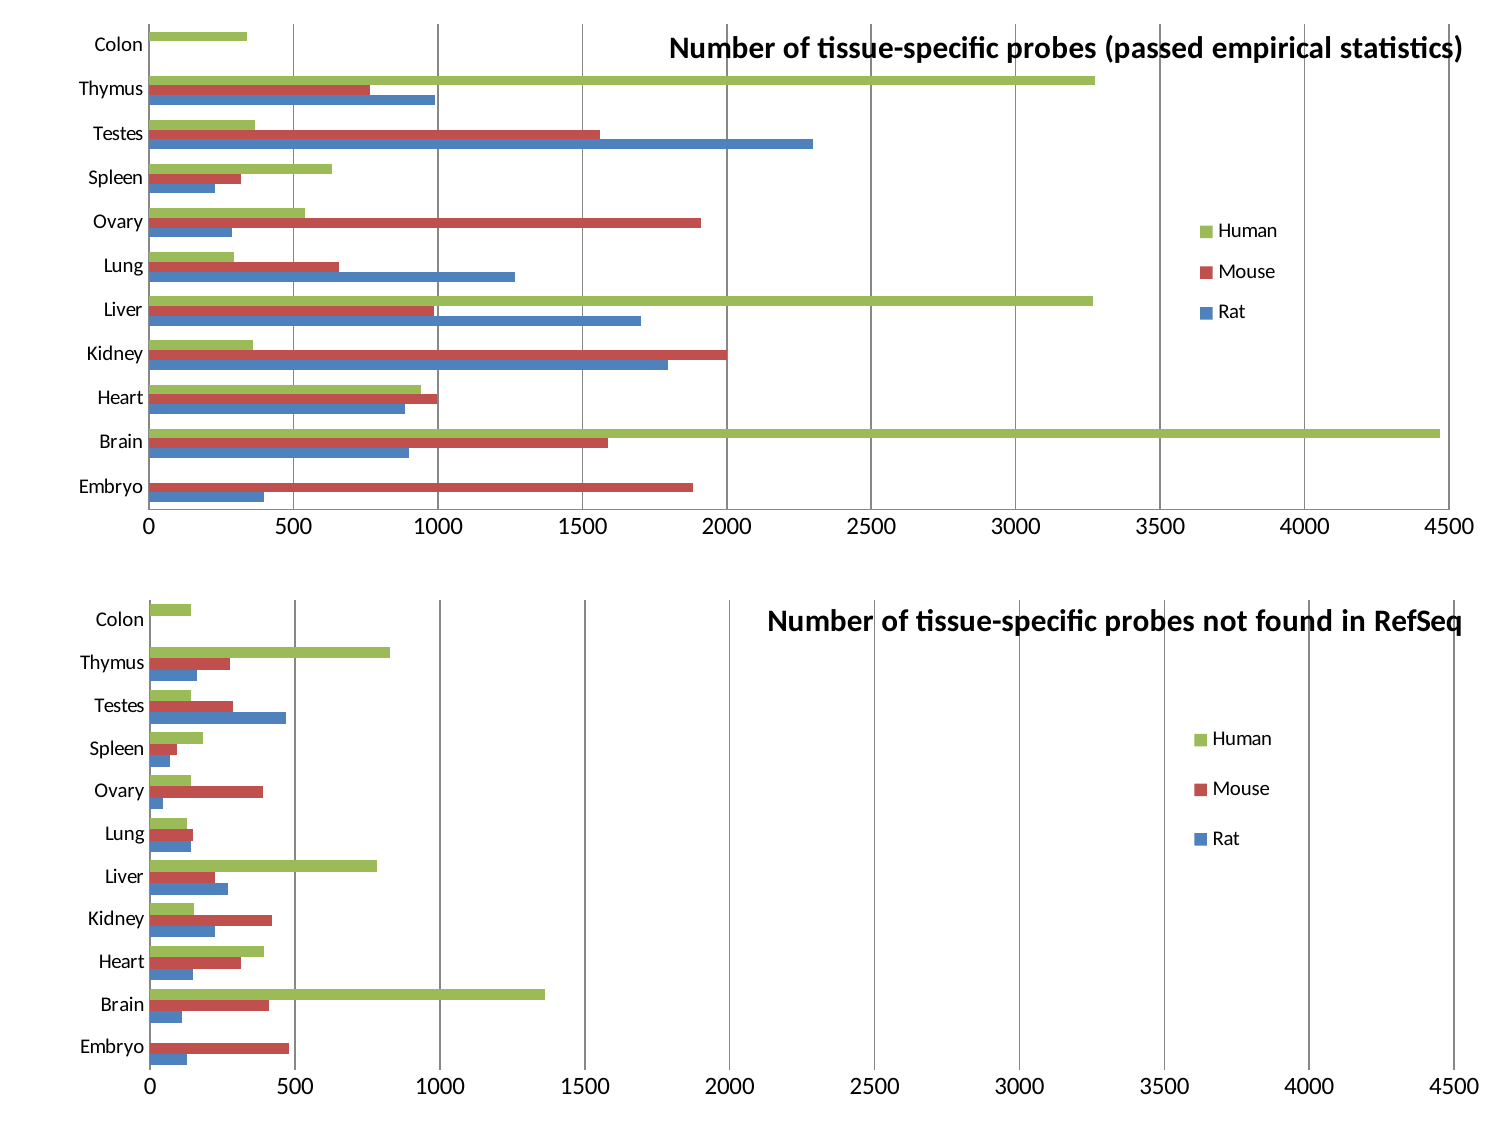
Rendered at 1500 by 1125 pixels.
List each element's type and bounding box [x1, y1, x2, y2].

chart [0, 574, 1500, 1125]
chart [0, 0, 1500, 563]
